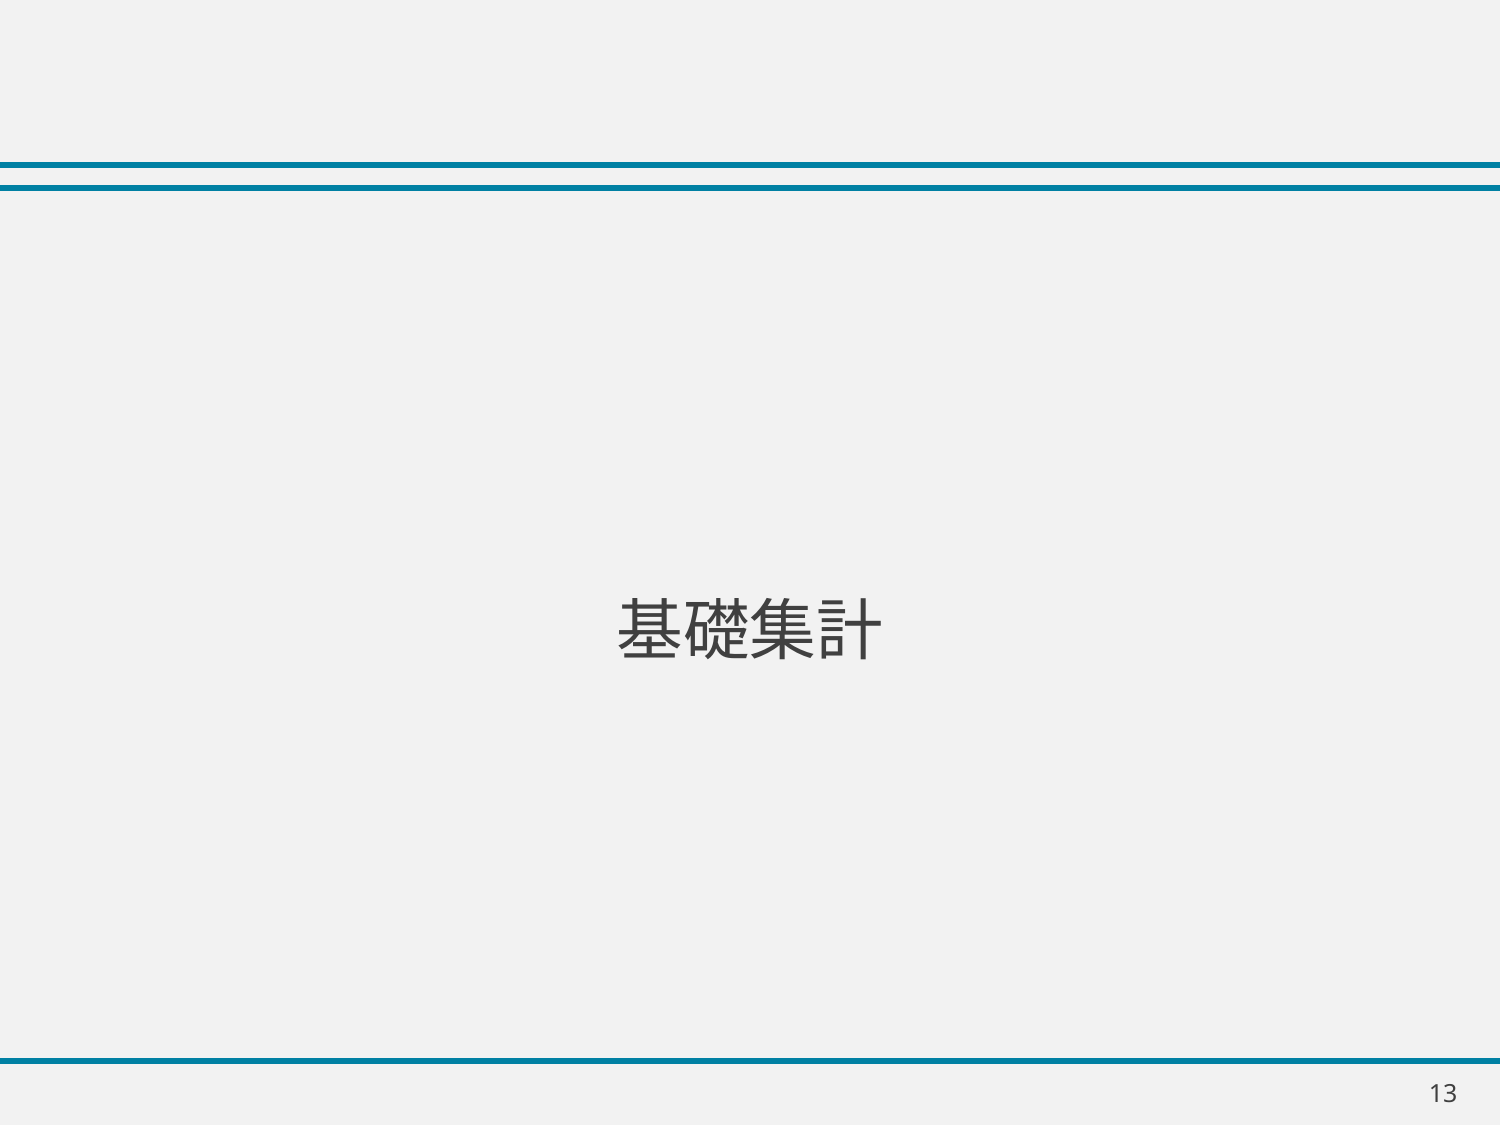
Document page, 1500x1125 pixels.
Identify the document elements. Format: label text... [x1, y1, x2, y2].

list 基礎集計 [103, 303, 1397, 1043]
slide_number 13 [1134, 1064, 1473, 1125]
